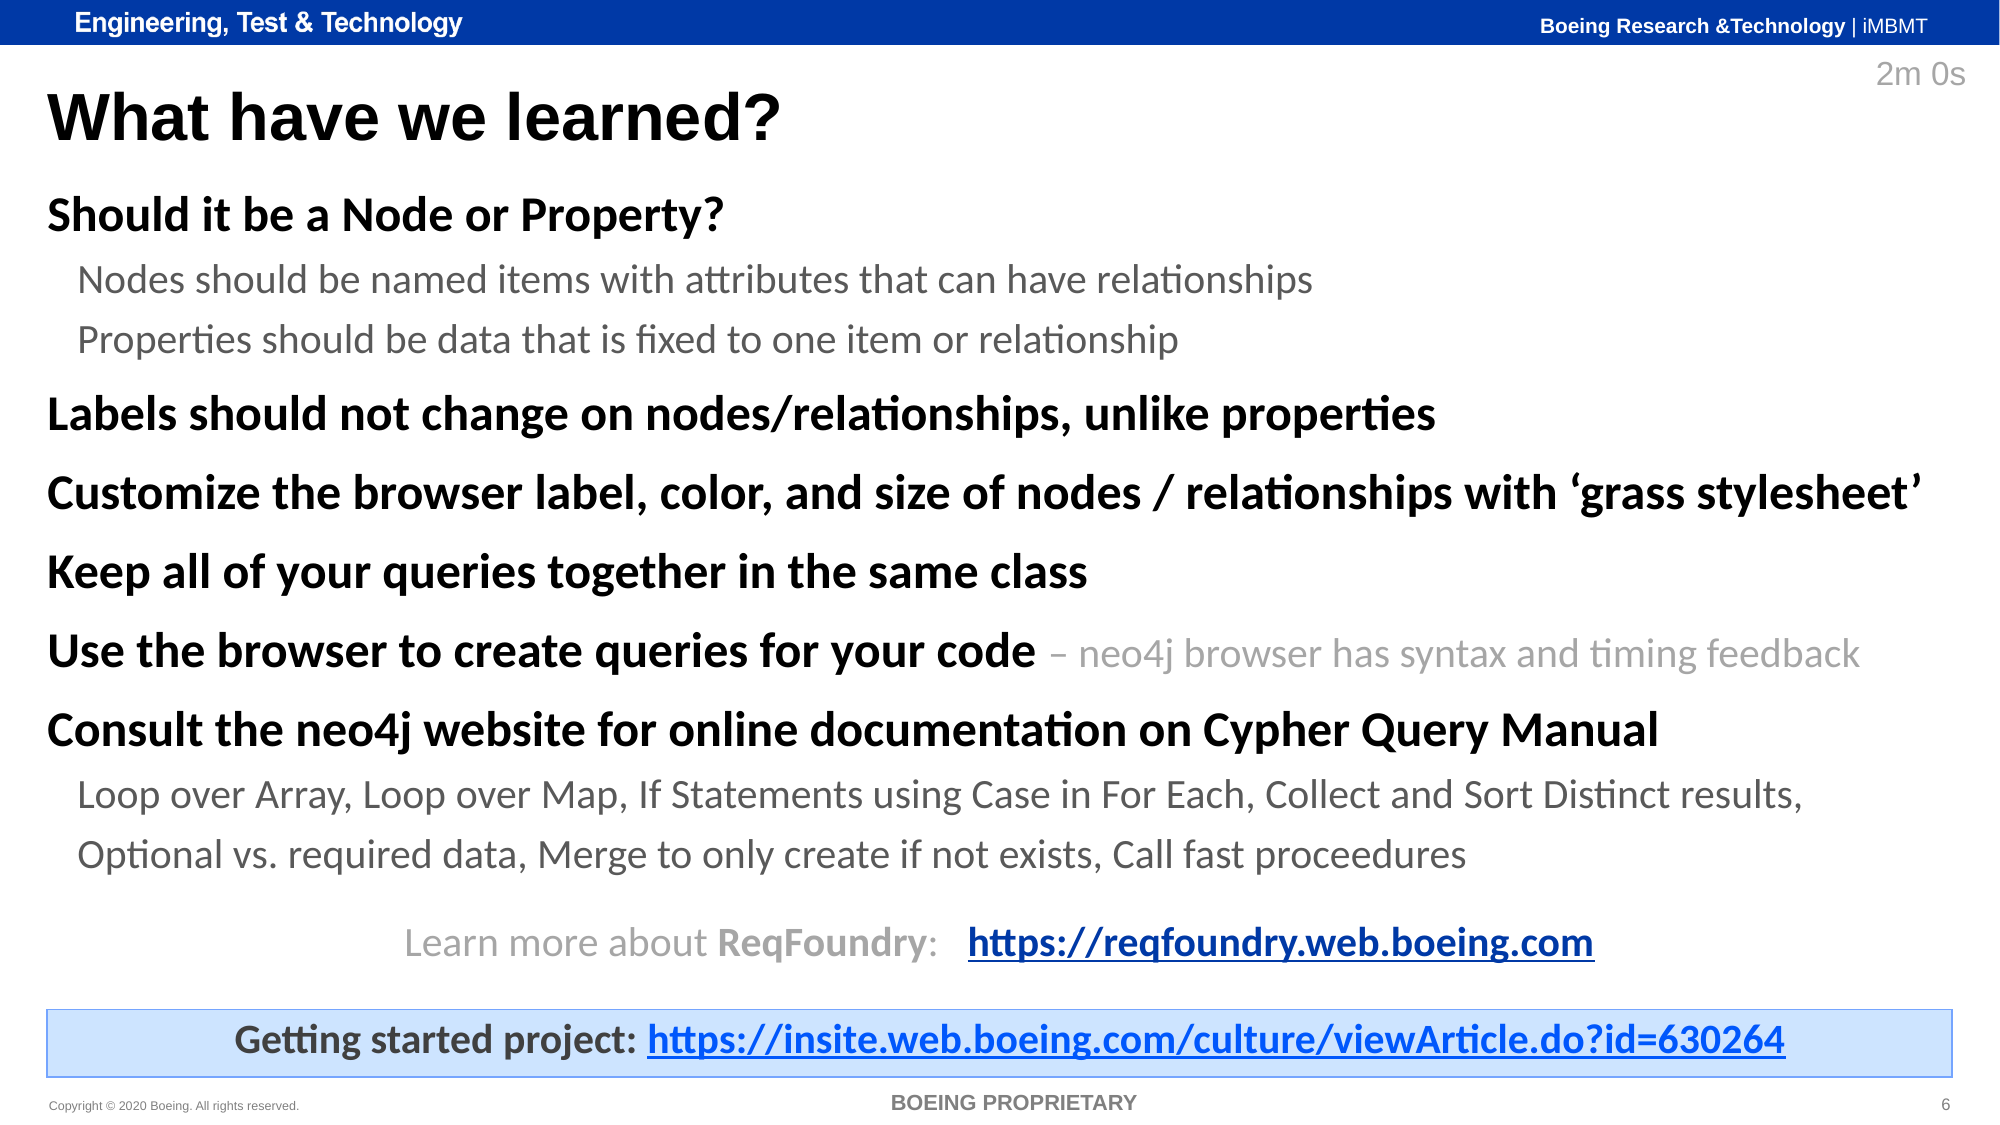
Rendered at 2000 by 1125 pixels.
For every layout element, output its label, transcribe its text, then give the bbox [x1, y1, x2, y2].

list Getting started project: https://insite.web.boeing.com/culture/viewArticle.do?id=630264 [46, 1009, 1953, 1078]
list Should it be a Node or Property? Nodes should be named items with attributes that can have relationships Properties should be data that is fixed to one item or relationship Labels should not change on nodes/relationships, unlike properties Customize the browser label, color, and size of nodes / relationships with ‘grass stylesheet’ Keep all of your queries together in the same class Use the browser to create queries for your code – neo4j browser has syntax and timing feedback Consult the neo4j website for online documentation on Cypher Query Manual Loop over Array, Loop over Map, If Statements using Case in For Each, Collect and Sort Distinct results, Optional vs. required data, Merge to only create if not exists, Call fast proceedures [46, 188, 1953, 883]
title What have we learned? [46, 74, 1953, 156]
text_box 2m 0s [1875, 52, 1967, 93]
text_box Learn more about ReqFoundry: https://reqfoundry.web.boeing.com [404, 914, 1595, 965]
picture [66, 2, 474, 46]
